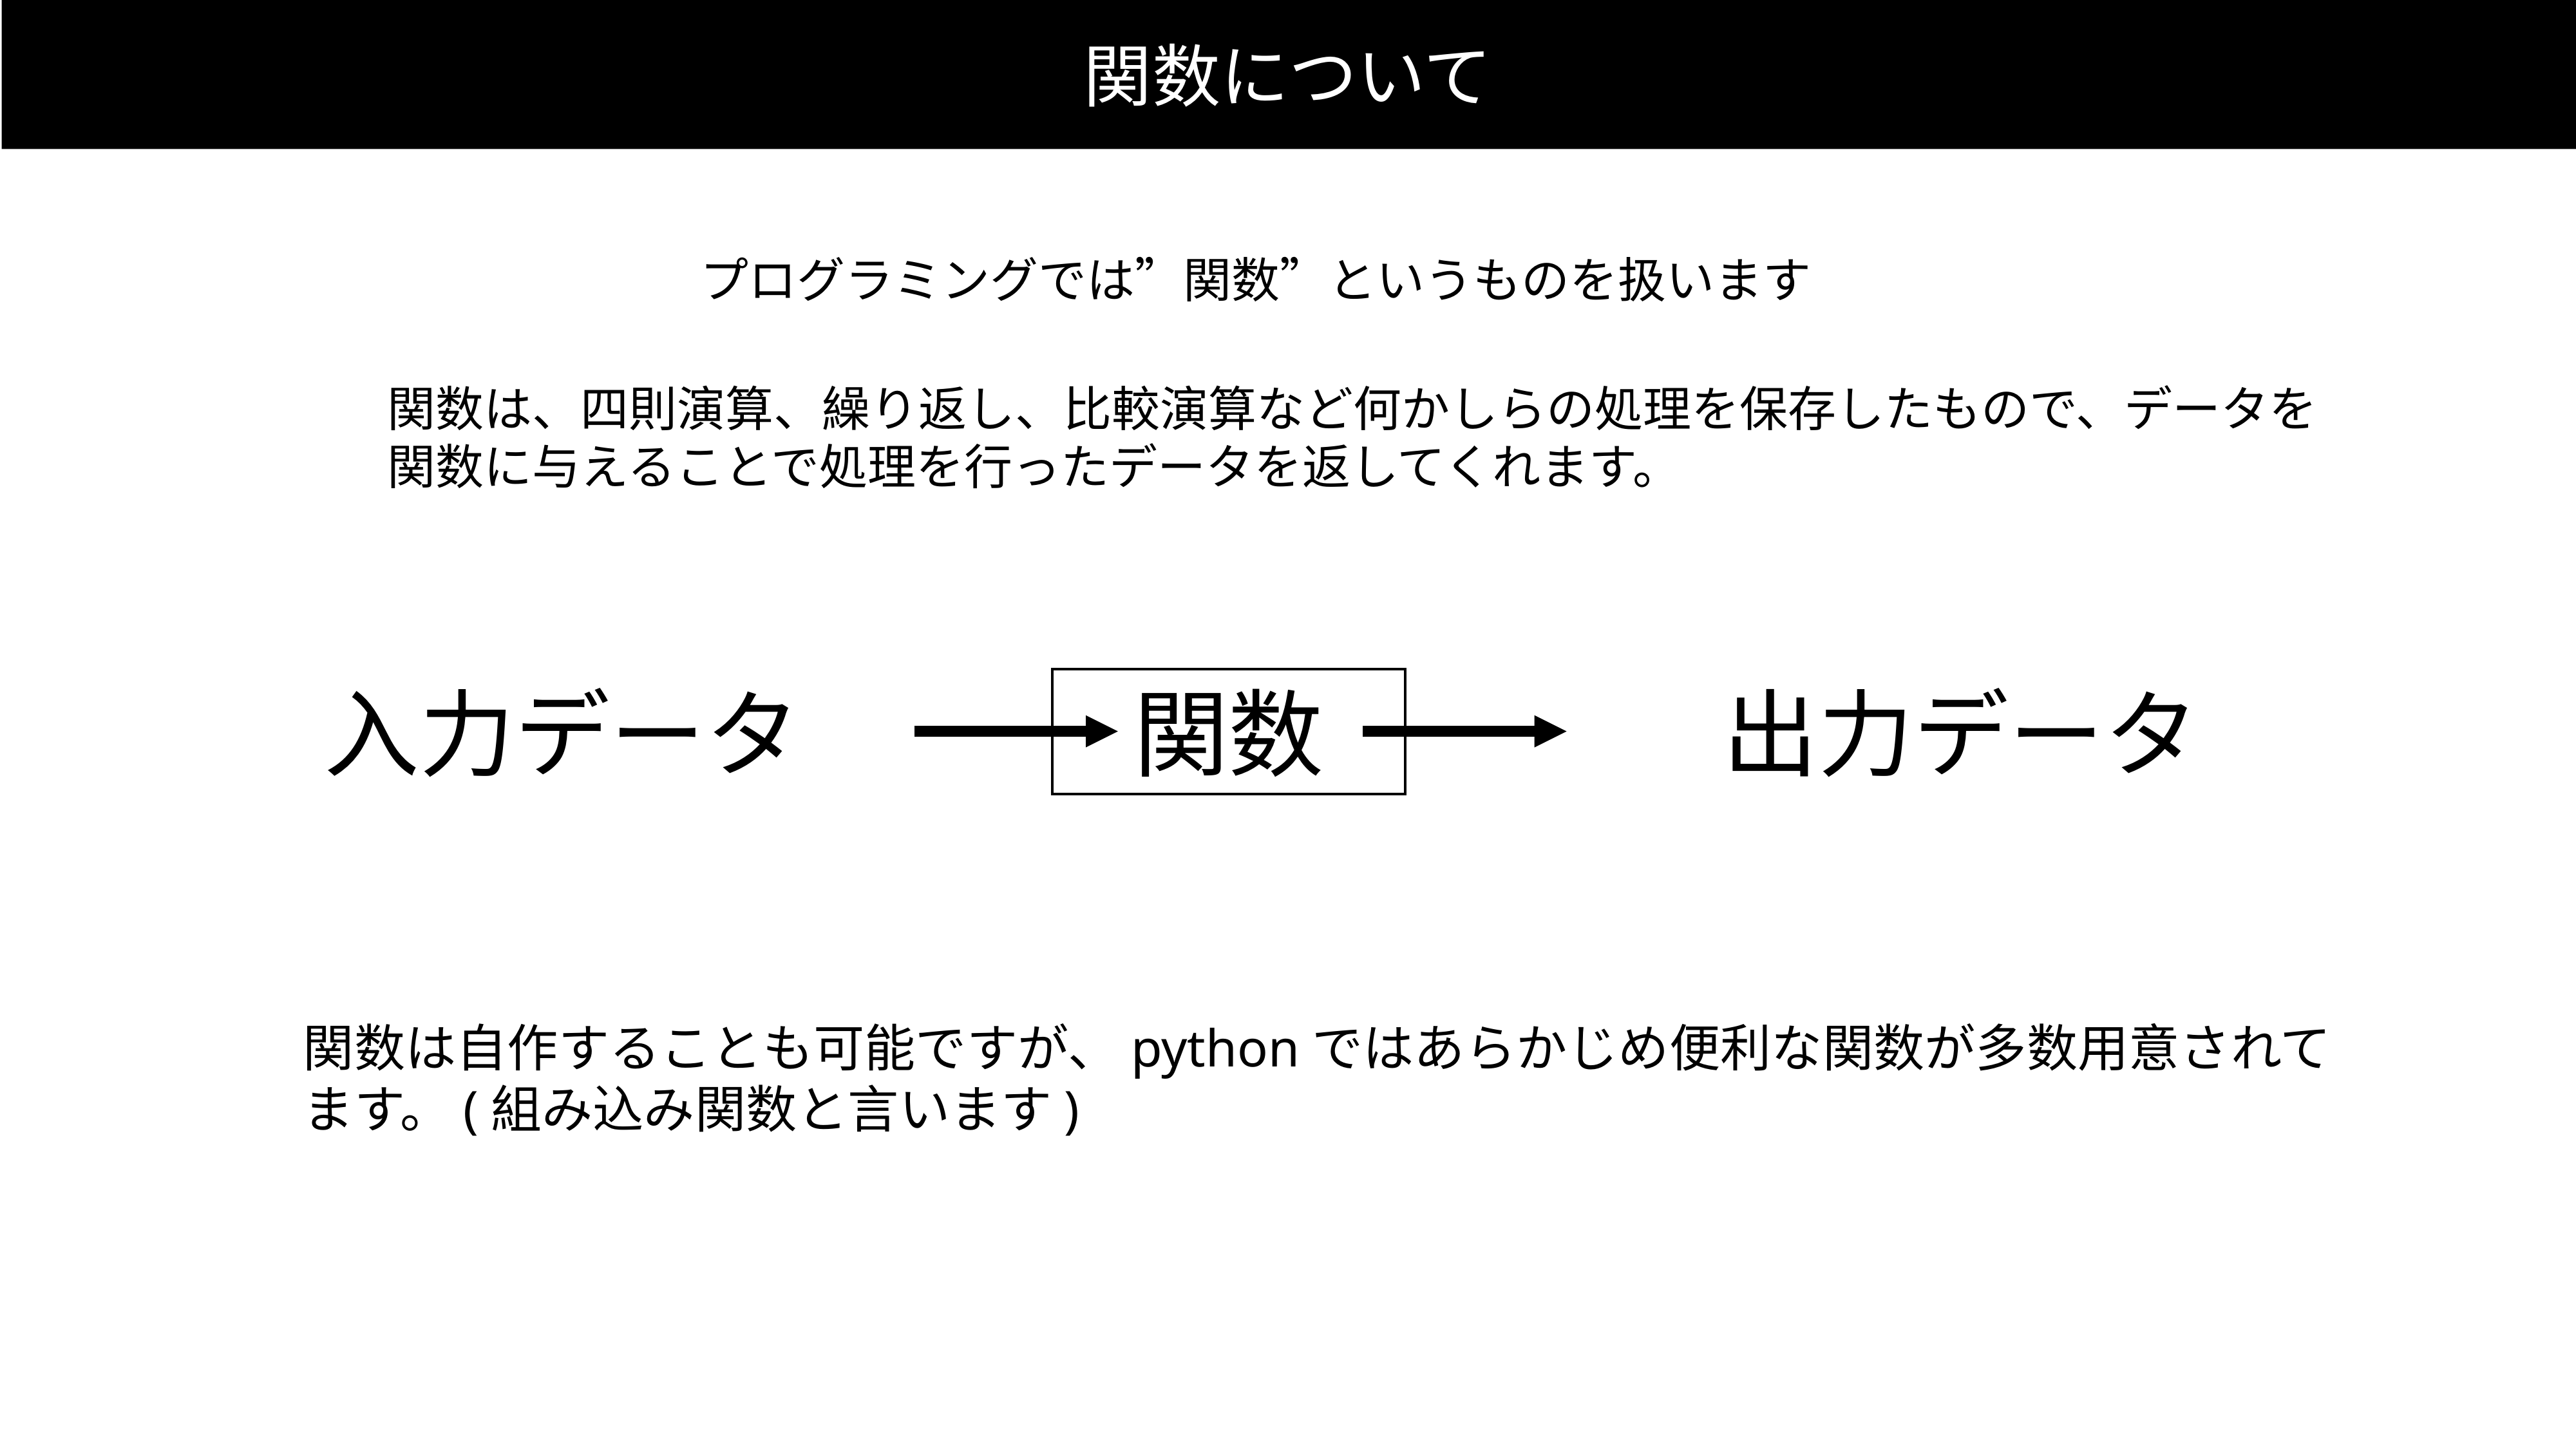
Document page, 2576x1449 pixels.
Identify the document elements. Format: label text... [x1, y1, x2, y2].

text_box [1, 0, 2576, 149]
text_box プログラミングでは”関数”というものを扱います [695, 243, 1817, 313]
text_box 関数は、四則演算、繰り返し、比較演算など何かしらの処理を保存したもので、データを 関数に与えることで処理を行ったデータを返してくれます。 [382, 373, 2324, 500]
text_box 関数について [706, 28, 1869, 121]
text_box 関数は自作することも可能ですが、pythonではあらかじめ便利な関数が多数用意されて ます。(組み込み関数と言います) [298, 1010, 2337, 1144]
text_box 出力データ [1717, 668, 2205, 794]
text_box [1363, 727, 1567, 735]
text_box 関数 [1052, 668, 1405, 794]
text_box [914, 727, 1118, 735]
text_box 入力データ [319, 668, 807, 794]
